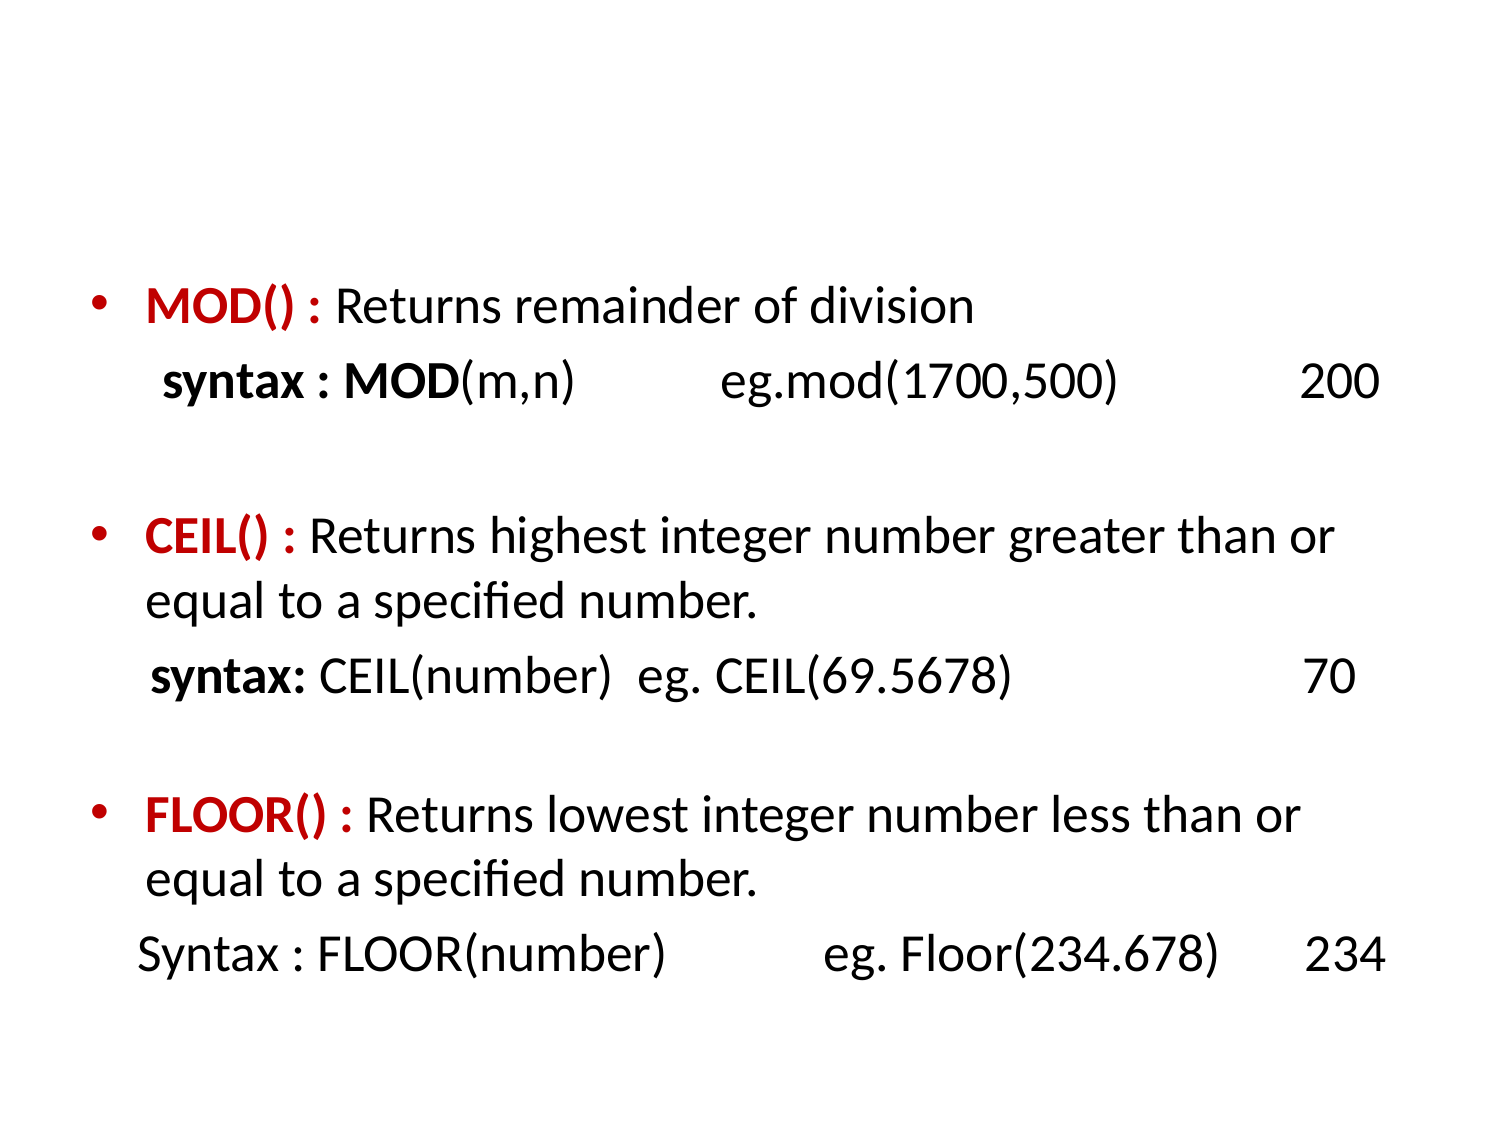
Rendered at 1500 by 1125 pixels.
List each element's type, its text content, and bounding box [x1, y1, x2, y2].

list MOD() : Returns remainder of division syntax : MOD(m,n) eg.mod(1700,500) 200 CEIL() : Returns highest integer number greater than or equal to a specified number. syntax: CEIL(number) eg. CEIL(69.5678) 70 FLOOR() : Returns lowest integer number less than or equal to a specified number. Syntax : FLOOR(number) eg. Floor(234.678) 234 [75, 262, 1425, 1005]
